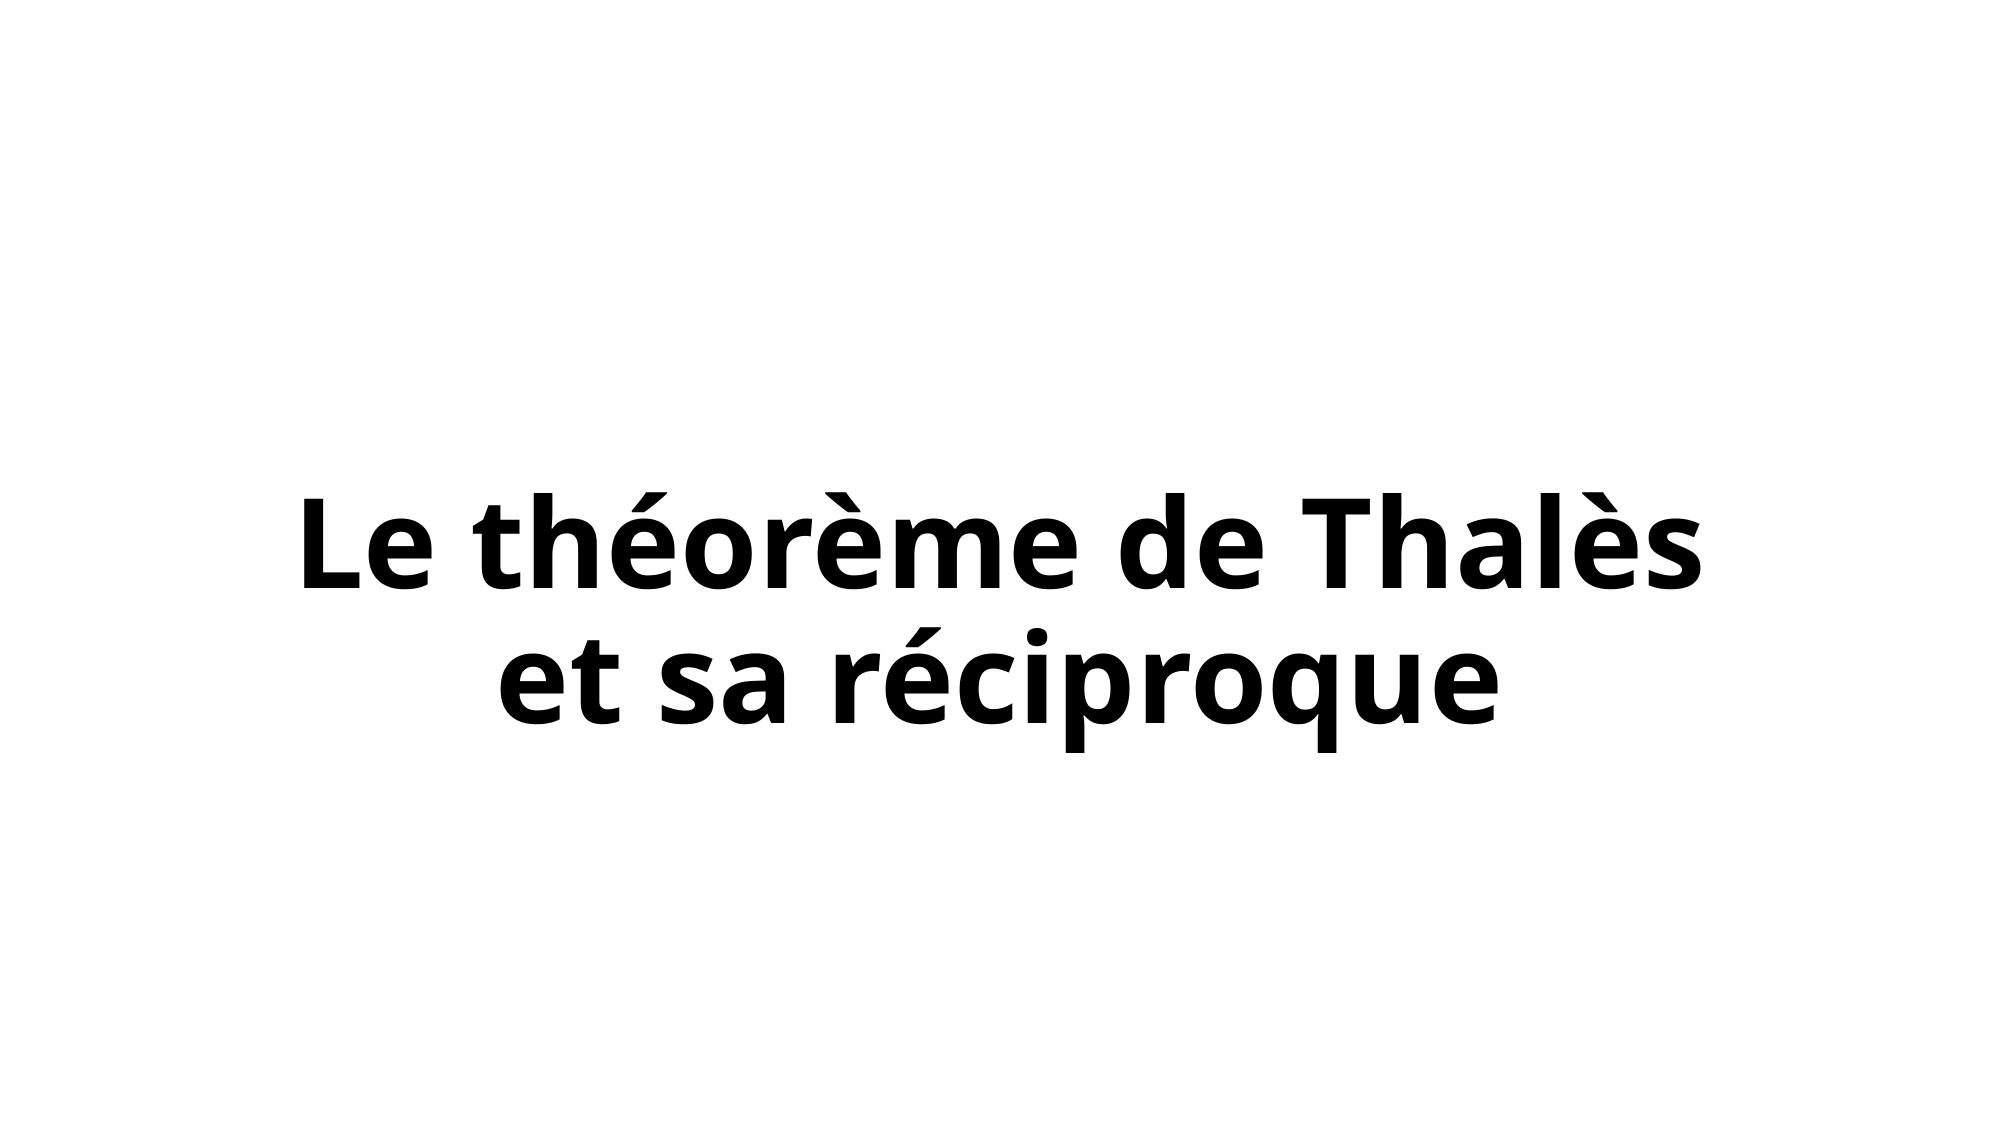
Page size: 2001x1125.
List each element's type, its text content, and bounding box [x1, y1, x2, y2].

title Le théorème de Thalès et sa réciproque [249, 366, 1750, 759]
